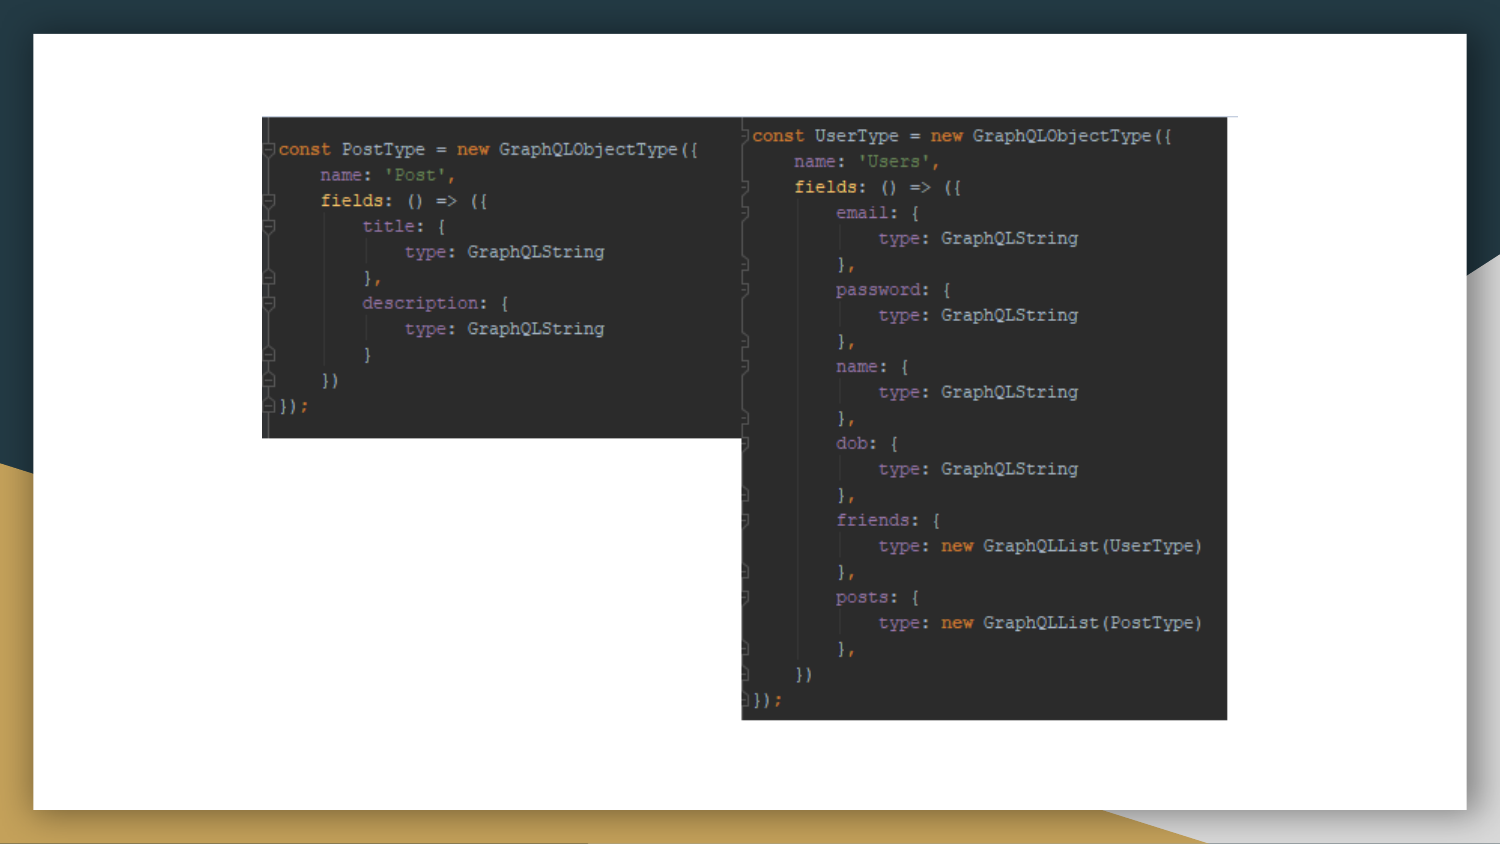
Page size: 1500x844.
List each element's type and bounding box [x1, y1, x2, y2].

picture [262, 116, 1238, 728]
